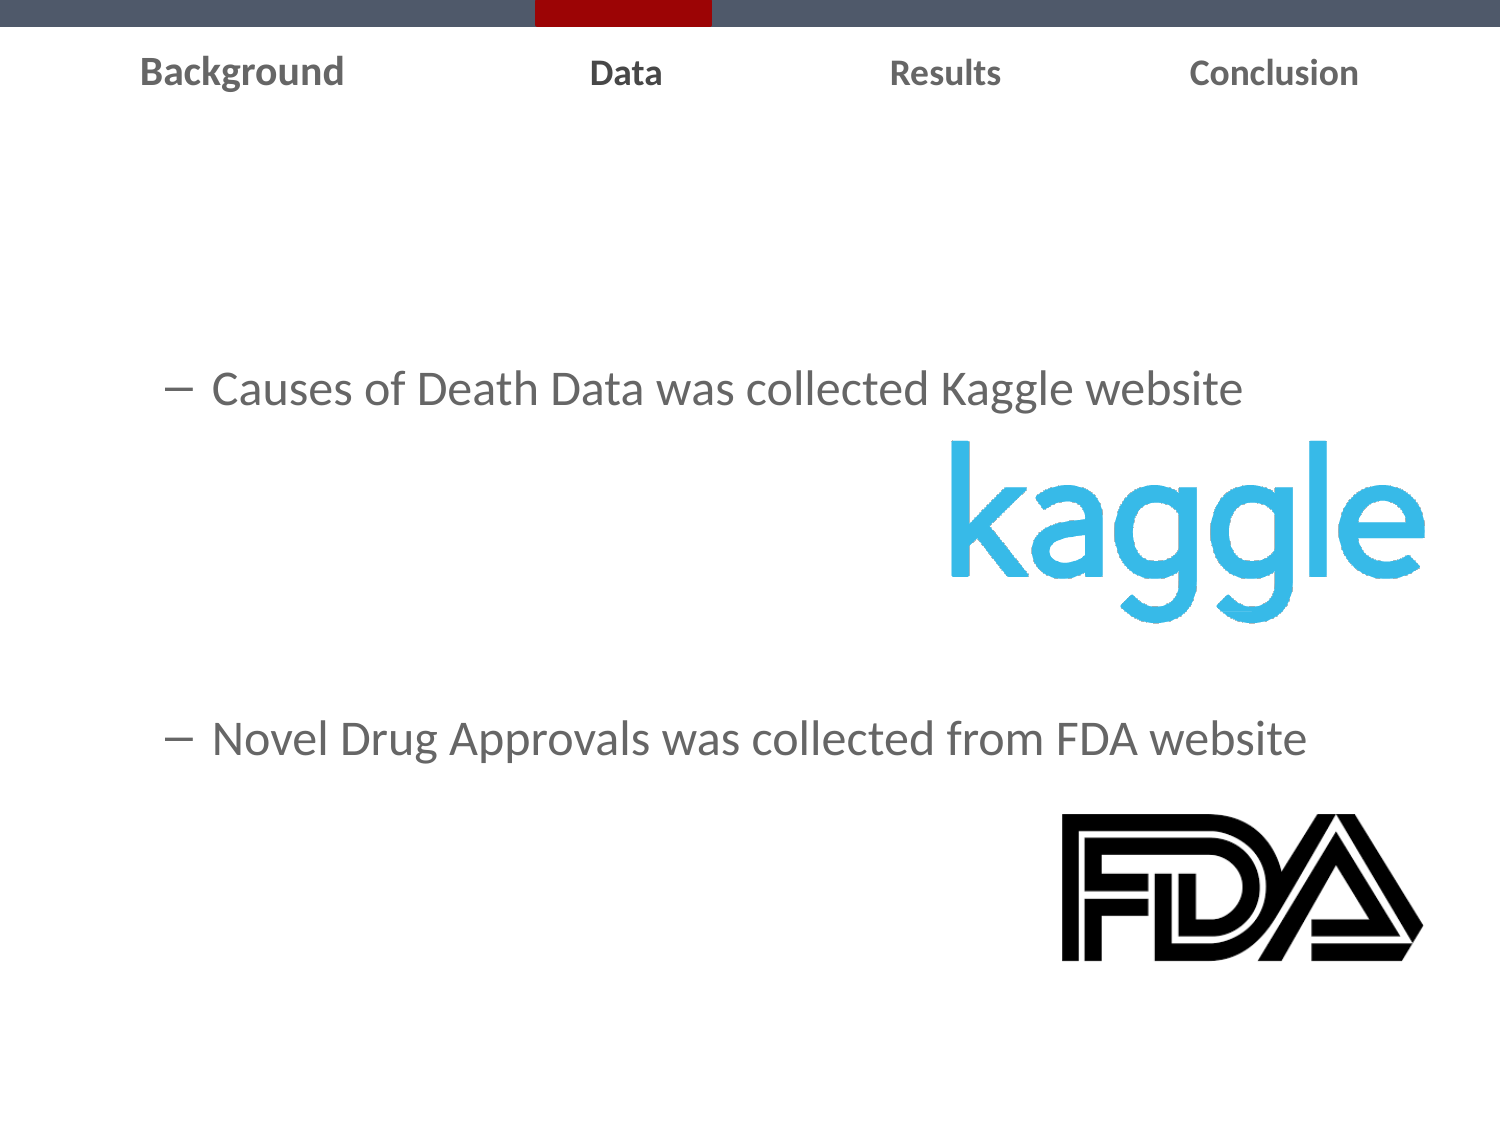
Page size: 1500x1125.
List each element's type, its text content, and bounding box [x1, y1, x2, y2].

list Causes of Death Data was collected Kaggle website Novel Drug Approvals was collected from FDA website [75, 347, 1425, 1090]
picture [1060, 812, 1426, 963]
text_box [0, 0, 535, 27]
text_box Background Data Results Conclusion [124, 36, 1400, 102]
text_box [535, 0, 712, 27]
picture [949, 439, 1426, 624]
text_box [712, 0, 1500, 27]
